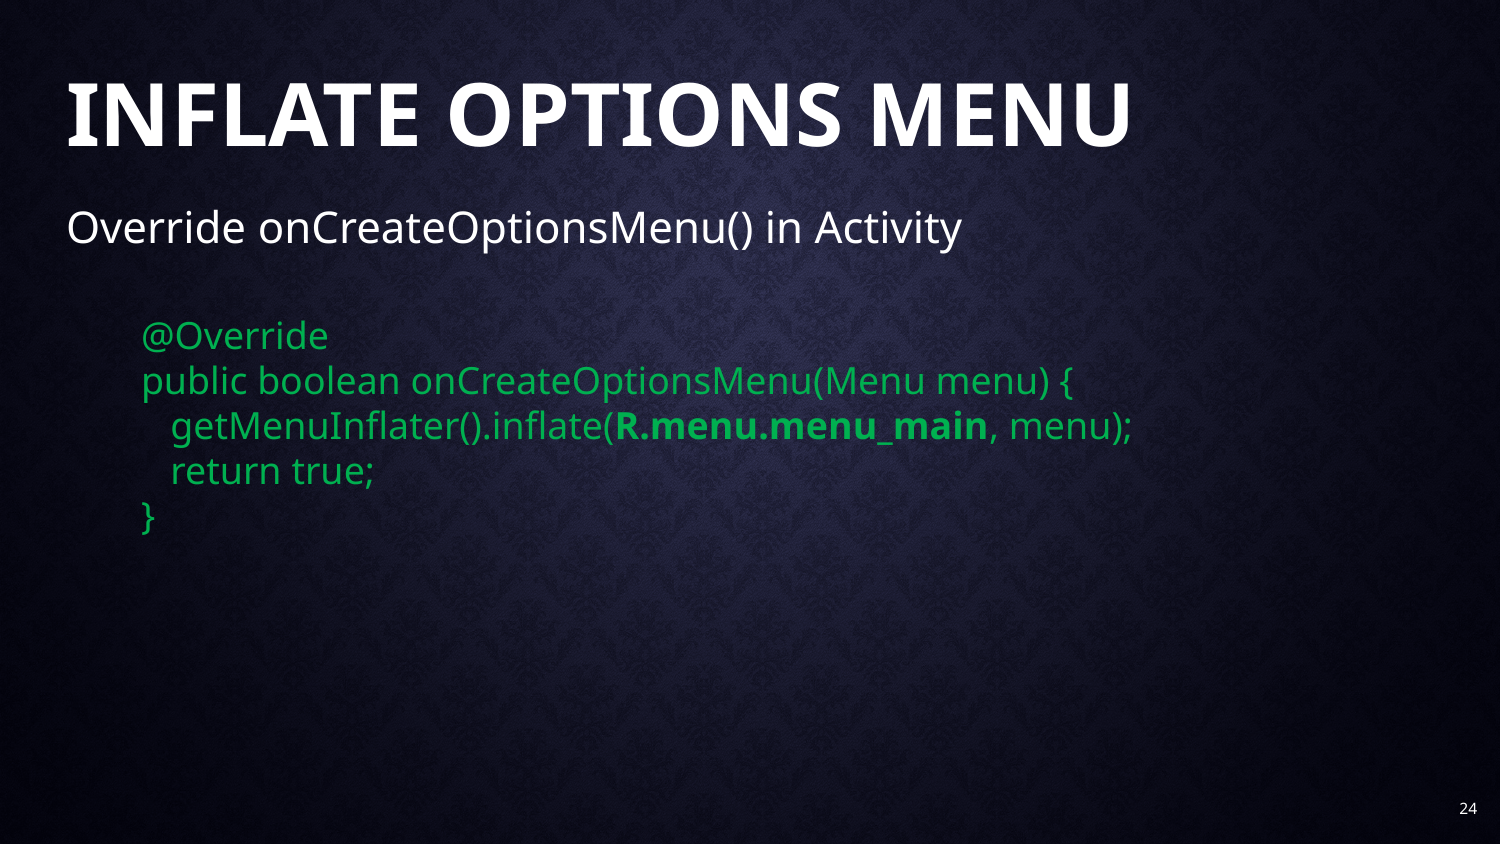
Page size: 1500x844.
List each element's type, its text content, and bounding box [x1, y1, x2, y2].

title Inflate options menu [51, 28, 1472, 122]
text_box Override onCreateOptionsMenu() in Activity @Override public boolean onCreateOptionsMenu(Menu menu) { getMenuInflater().inflate(R.menu.menu_main, menu); return true; } [51, 176, 1449, 737]
slide_number 24 [1402, 777, 1493, 842]
